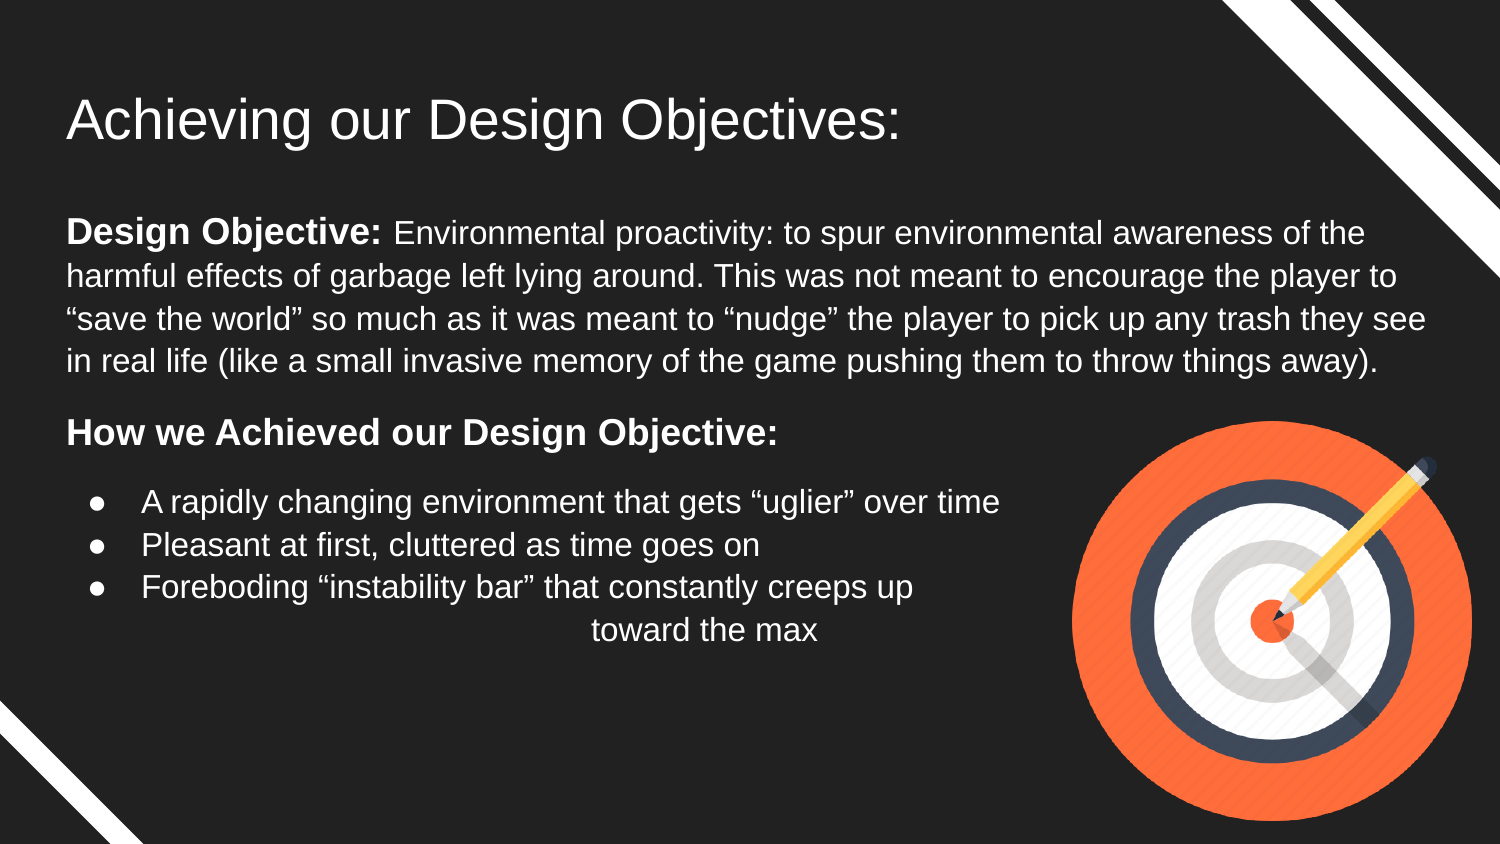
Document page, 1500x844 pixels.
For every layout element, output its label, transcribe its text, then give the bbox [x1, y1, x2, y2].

list Design Objective: Environmental proactivity: to spur environmental awareness of the harmful effects of garbage left lying around. This was not meant to encourage the player to “save the world” so much as it was meant to “nudge” the player to pick up any trash they see in real life (like a small invasive memory of the game pushing them to throw things away). How we Achieved our Design Objective: A rapidly changing environment that gets “uglier” over time Pleasant at first, cluttered as time goes on Foreboding “instability bar” that constantly creeps up toward the max [51, 189, 1449, 750]
picture [1072, 421, 1472, 821]
title Achieving our Design Objectives: [51, 72, 1449, 167]
